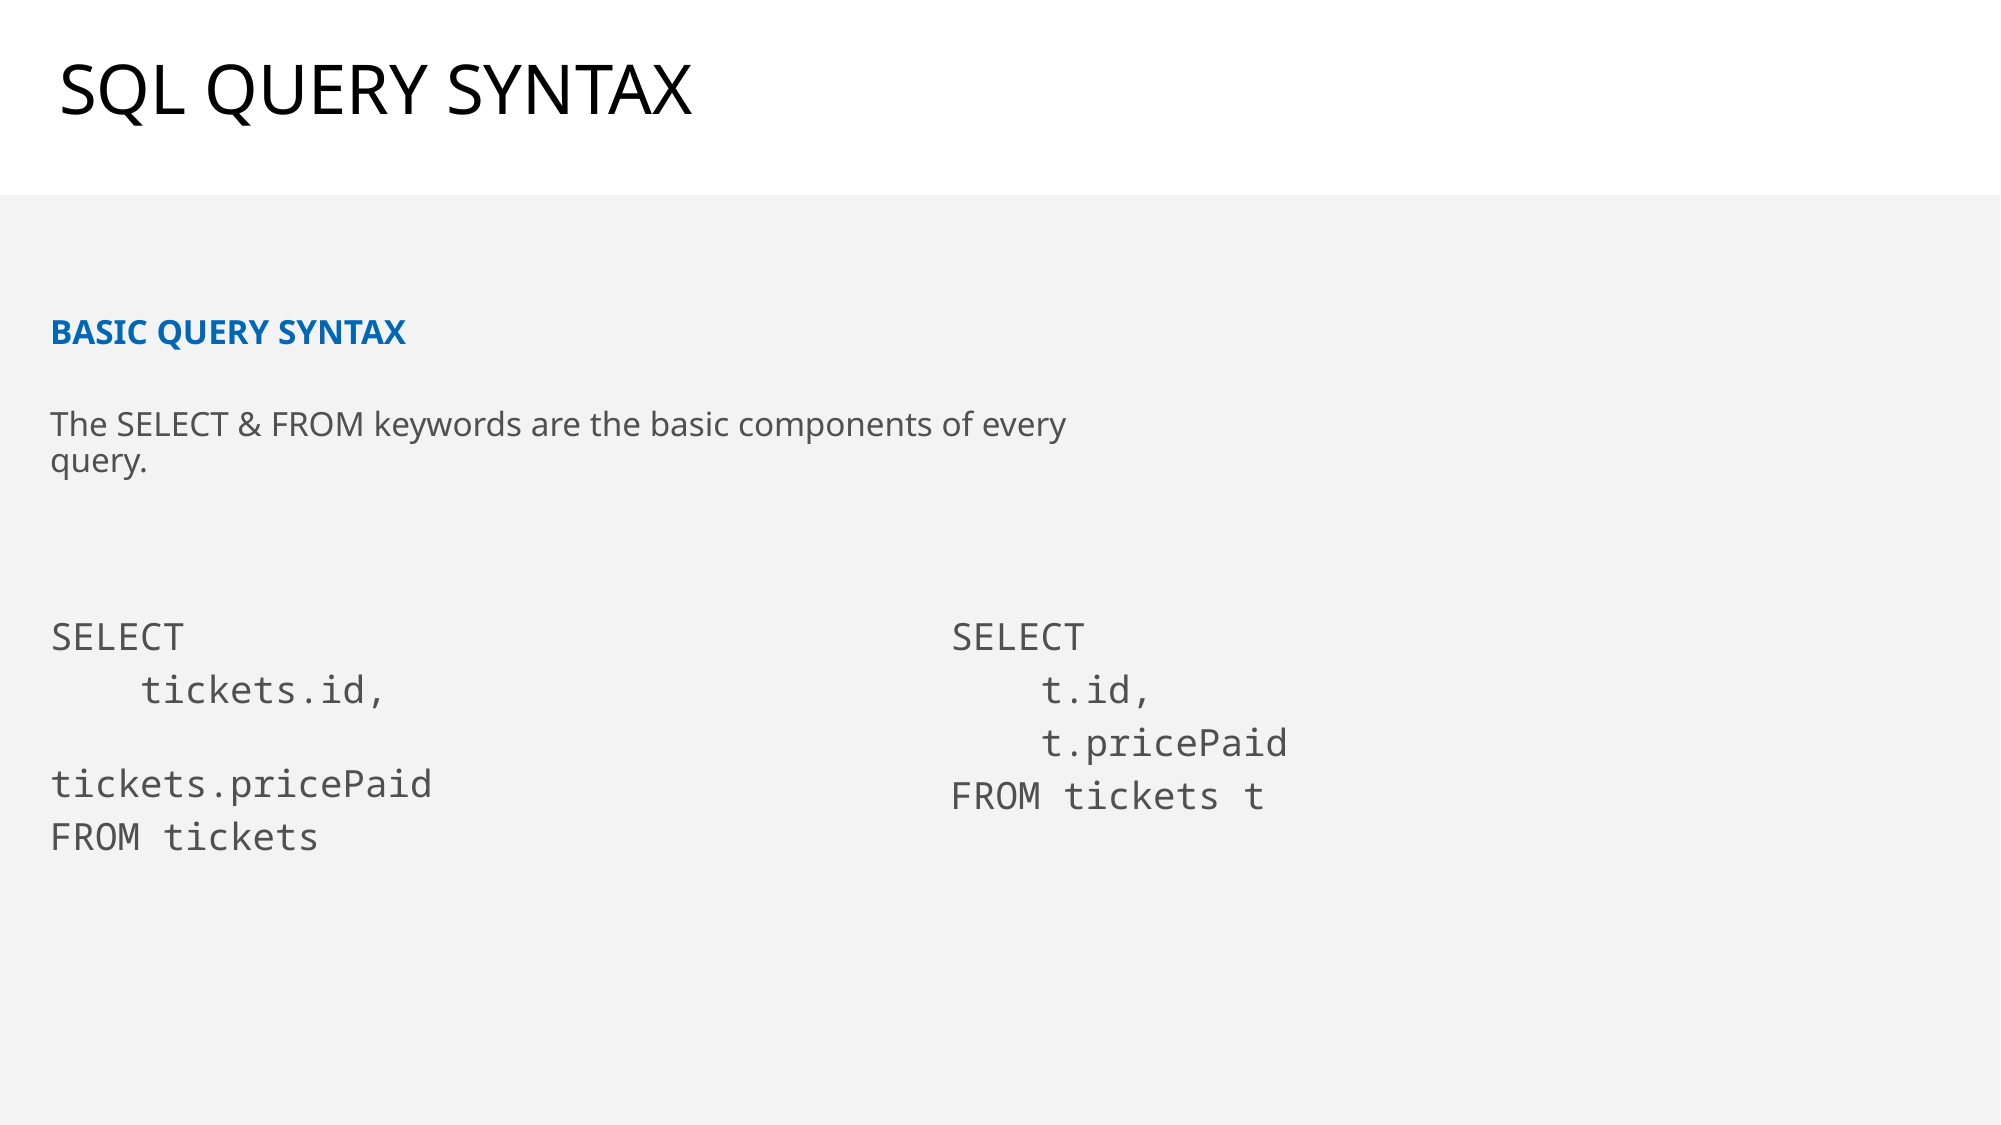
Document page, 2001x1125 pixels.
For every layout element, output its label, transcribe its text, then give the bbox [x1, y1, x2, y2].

title SQL QUERY SYNTAX [44, 47, 833, 139]
list BASIC QUERY SYNTAX The SELECT & FROM keywords are the basic components of every query. [35, 308, 1154, 477]
picture [23, 607, 1449, 886]
